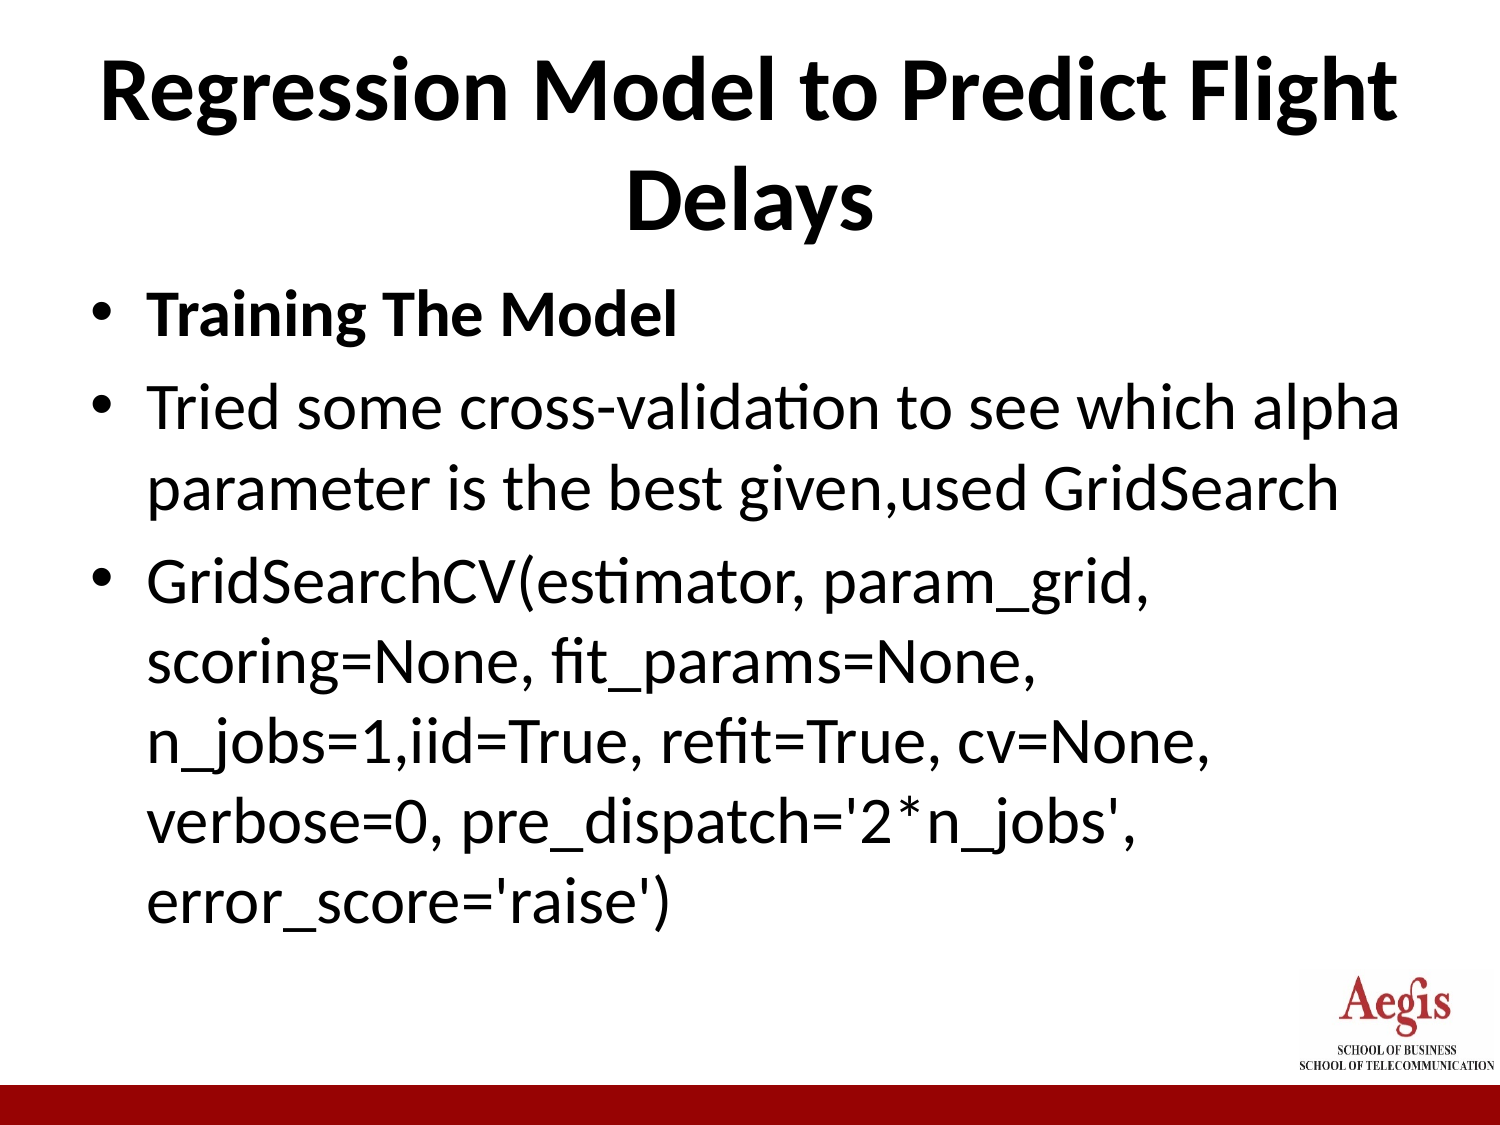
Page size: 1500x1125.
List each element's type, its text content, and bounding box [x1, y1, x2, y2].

picture [1299, 969, 1494, 1070]
title Regression Model to Predict Flight Delays [75, 45, 1425, 233]
list Training The Model Tried some cross-validation to see which alpha parameter is the best given,used GridSearch GridSearchCV(estimator, param_grid, scoring=None, fit_params=None, n_jobs=1,iid=True, refit=True, cv=None, verbose=0, pre_dispatch='2*n_jobs', error_score='raise') [75, 262, 1425, 1005]
